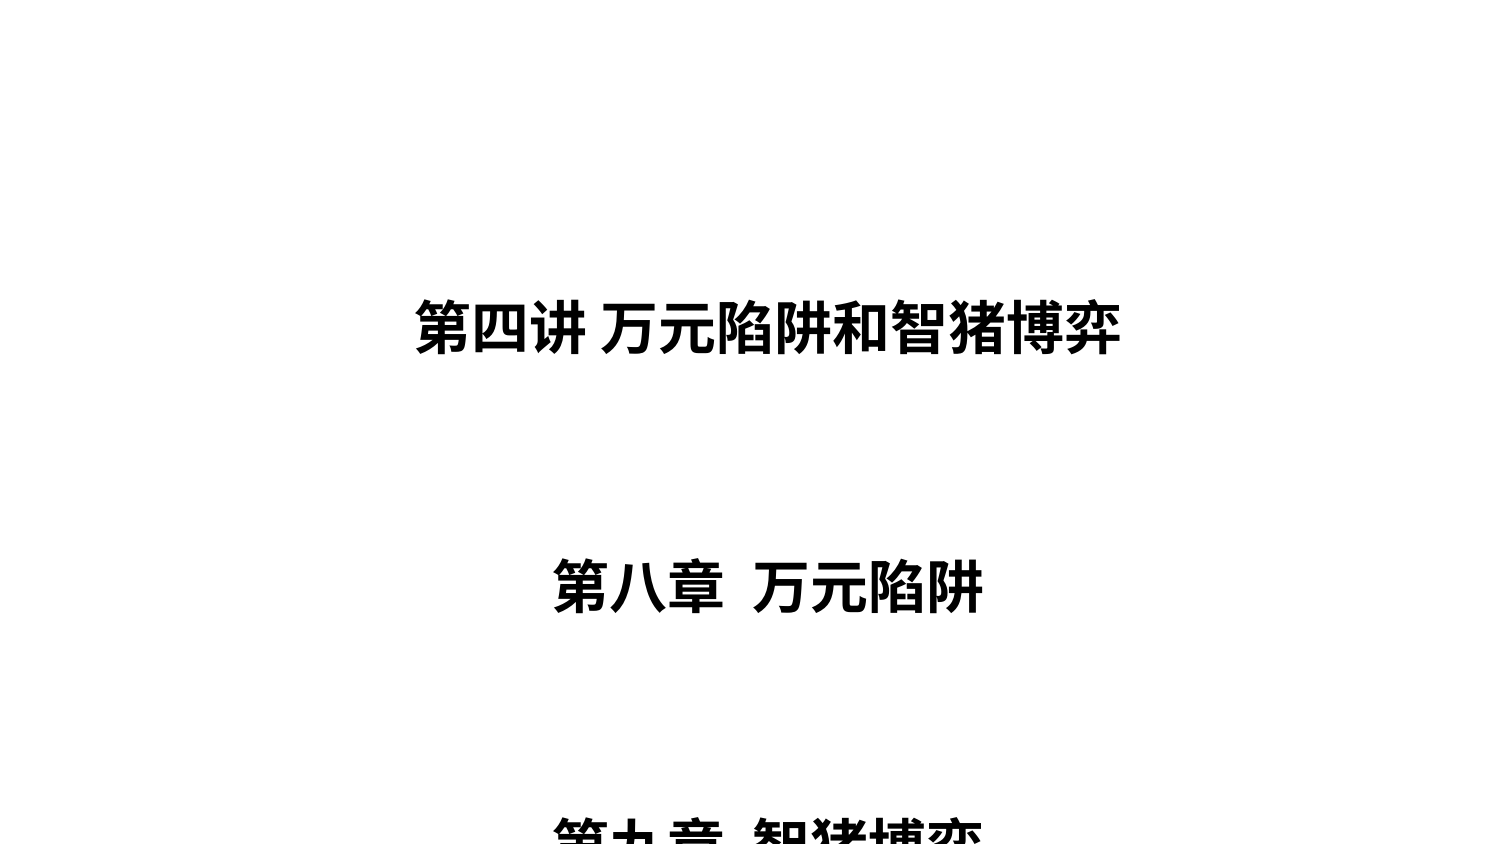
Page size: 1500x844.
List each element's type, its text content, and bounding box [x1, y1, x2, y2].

text_box 第四讲 万元陷阱和智猪博弈 第八章 万元陷阱 第九章 智猪博弈 [112, 94, 1424, 844]
